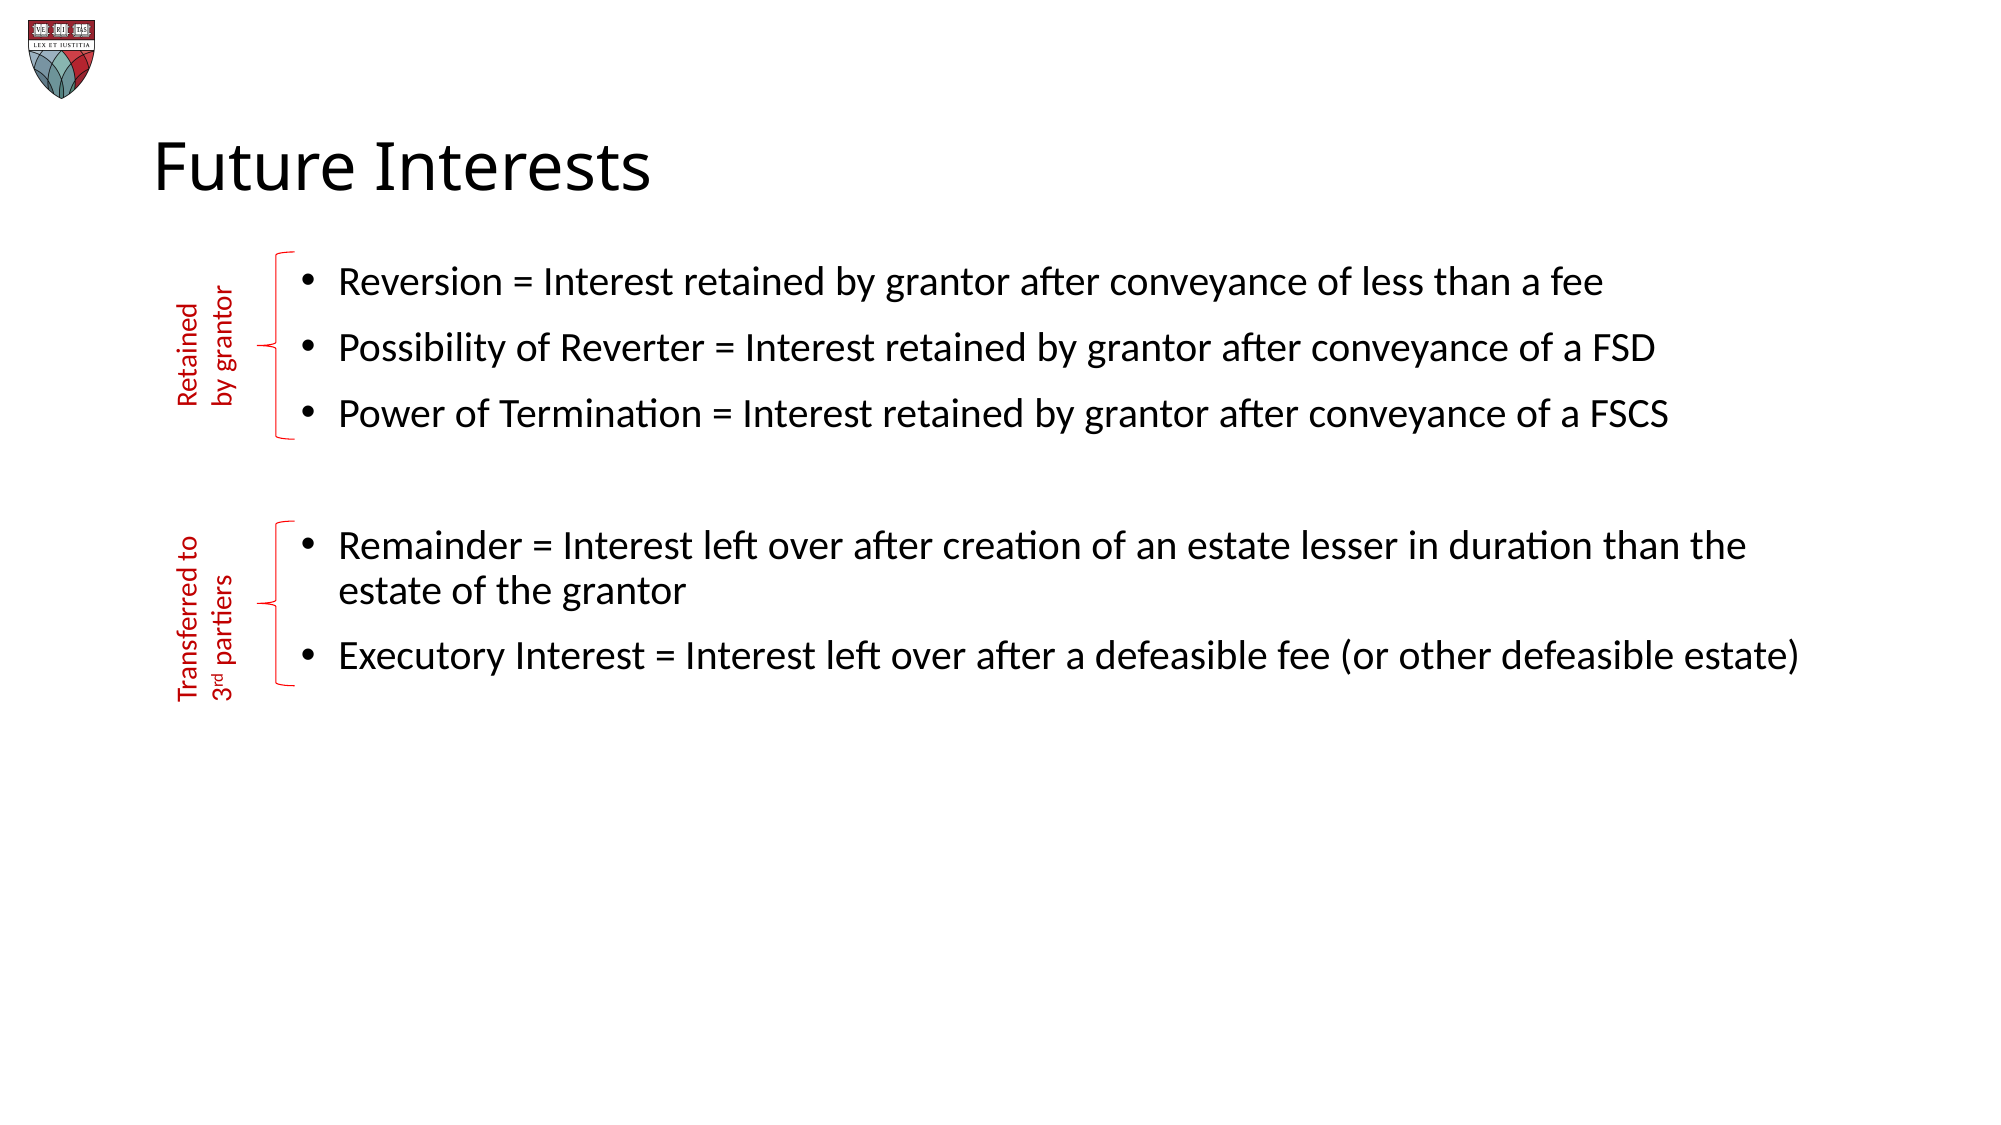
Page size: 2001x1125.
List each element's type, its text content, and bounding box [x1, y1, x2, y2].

text_box [256, 520, 295, 687]
text_box [256, 251, 295, 440]
list Reversion = Interest retained by grantor after conveyance of less than a fee Possibility of Reverter = Interest retained by grantor after conveyance of a FSD Power of Termination = Interest retained by grantor after conveyance of a FSCS Remainder = Interest left over after creation of an estate lesser in duration than the estate of the grantor Executory Interest = Interest left over after a defeasible fee (or other defeasible estate) [285, 251, 1863, 1014]
text_box Transferred to 3rd partiers [160, 514, 245, 718]
title Future Interests [137, 59, 1863, 278]
picture [28, 20, 95, 99]
text_box Retained by grantor [160, 270, 245, 423]
